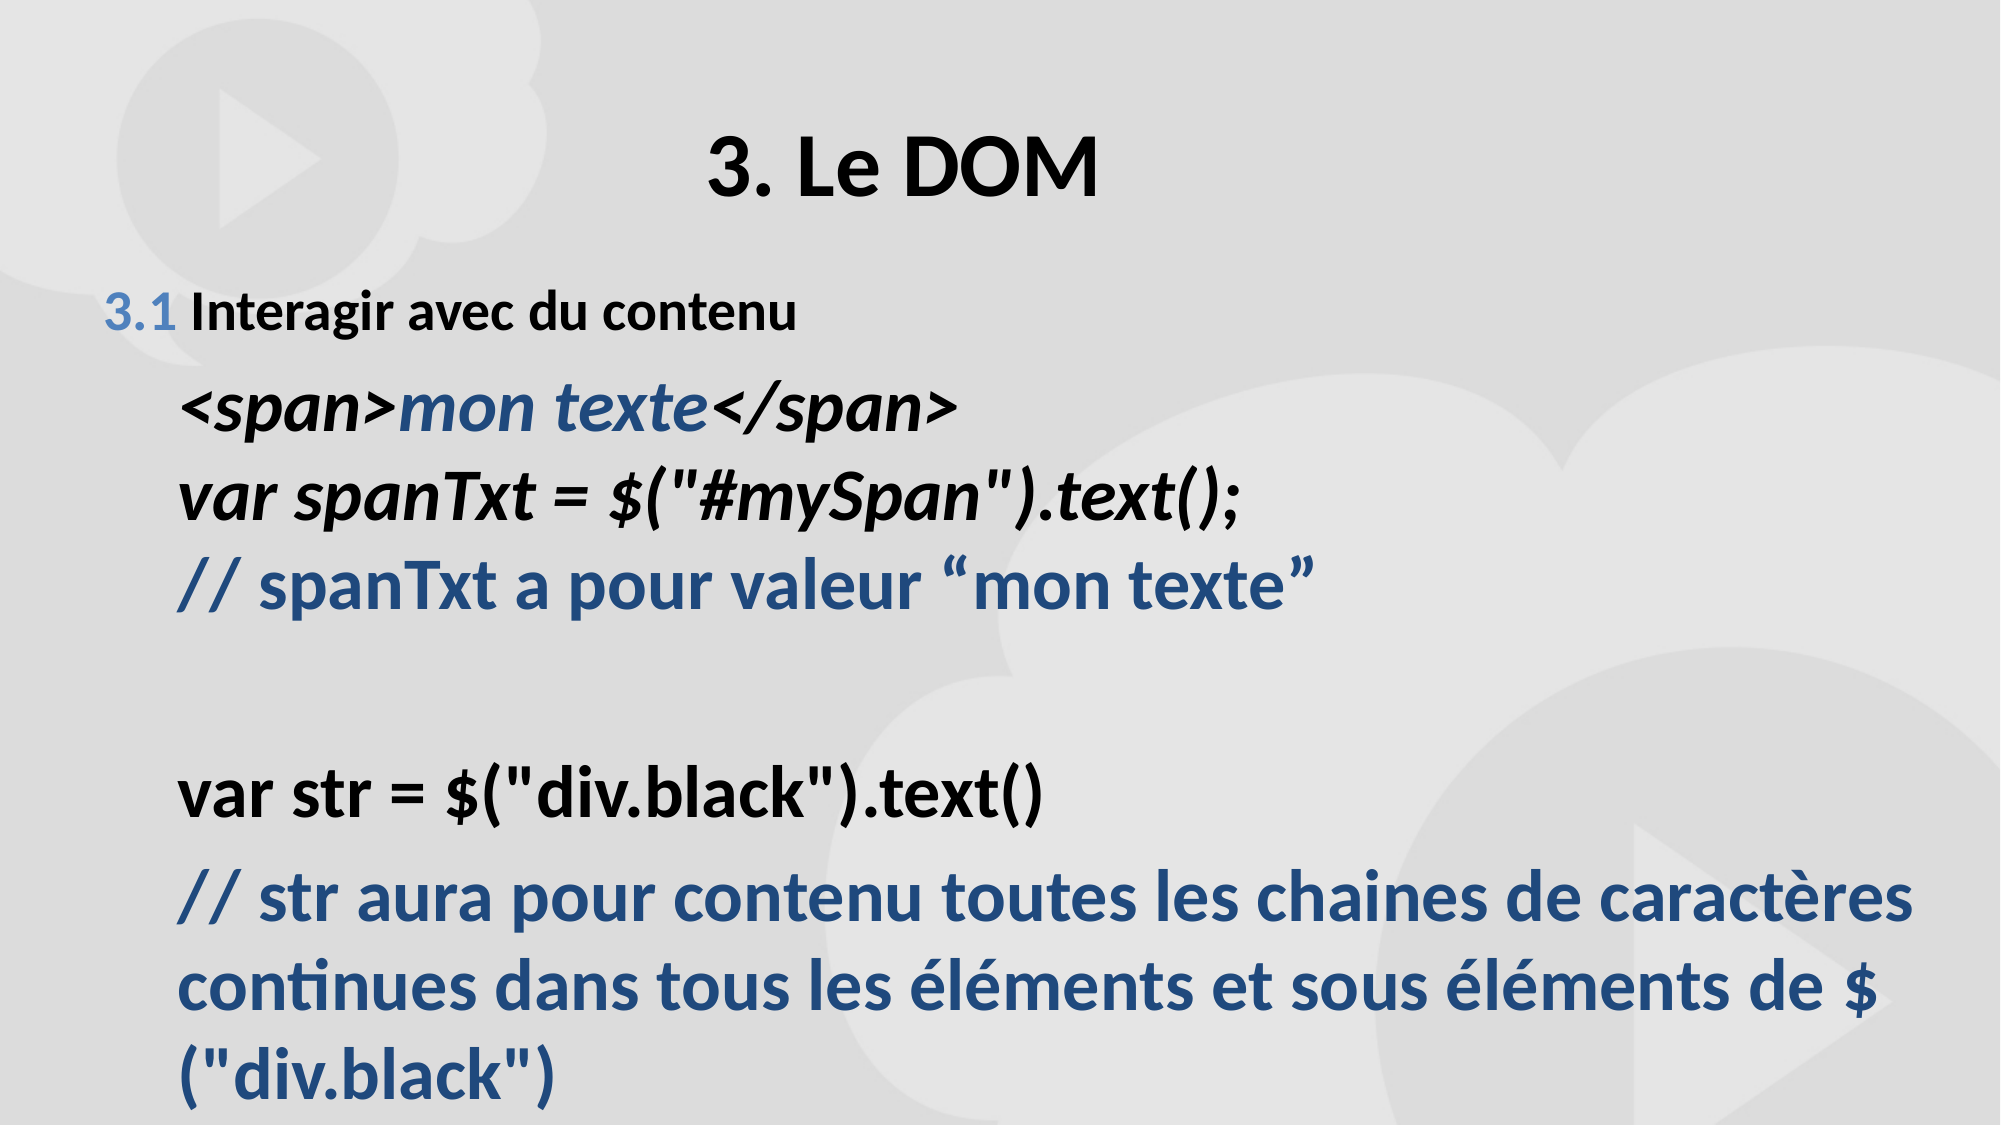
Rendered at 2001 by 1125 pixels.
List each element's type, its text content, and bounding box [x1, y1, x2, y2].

list 3.1 Interagir avec du contenu <span>mon texte</span> var spanTxt = $("#mySpan").text(); // spanTxt a pour valeur “mon texte” var str = $("div.black").text() // str aura pour contenu toutes les chaines de caractères continues dans tous les éléments et sous éléments de $("div.black") [88, 265, 1975, 1125]
title 3. Le DOM [106, 74, 1702, 245]
picture [0, 0, 2001, 1125]
